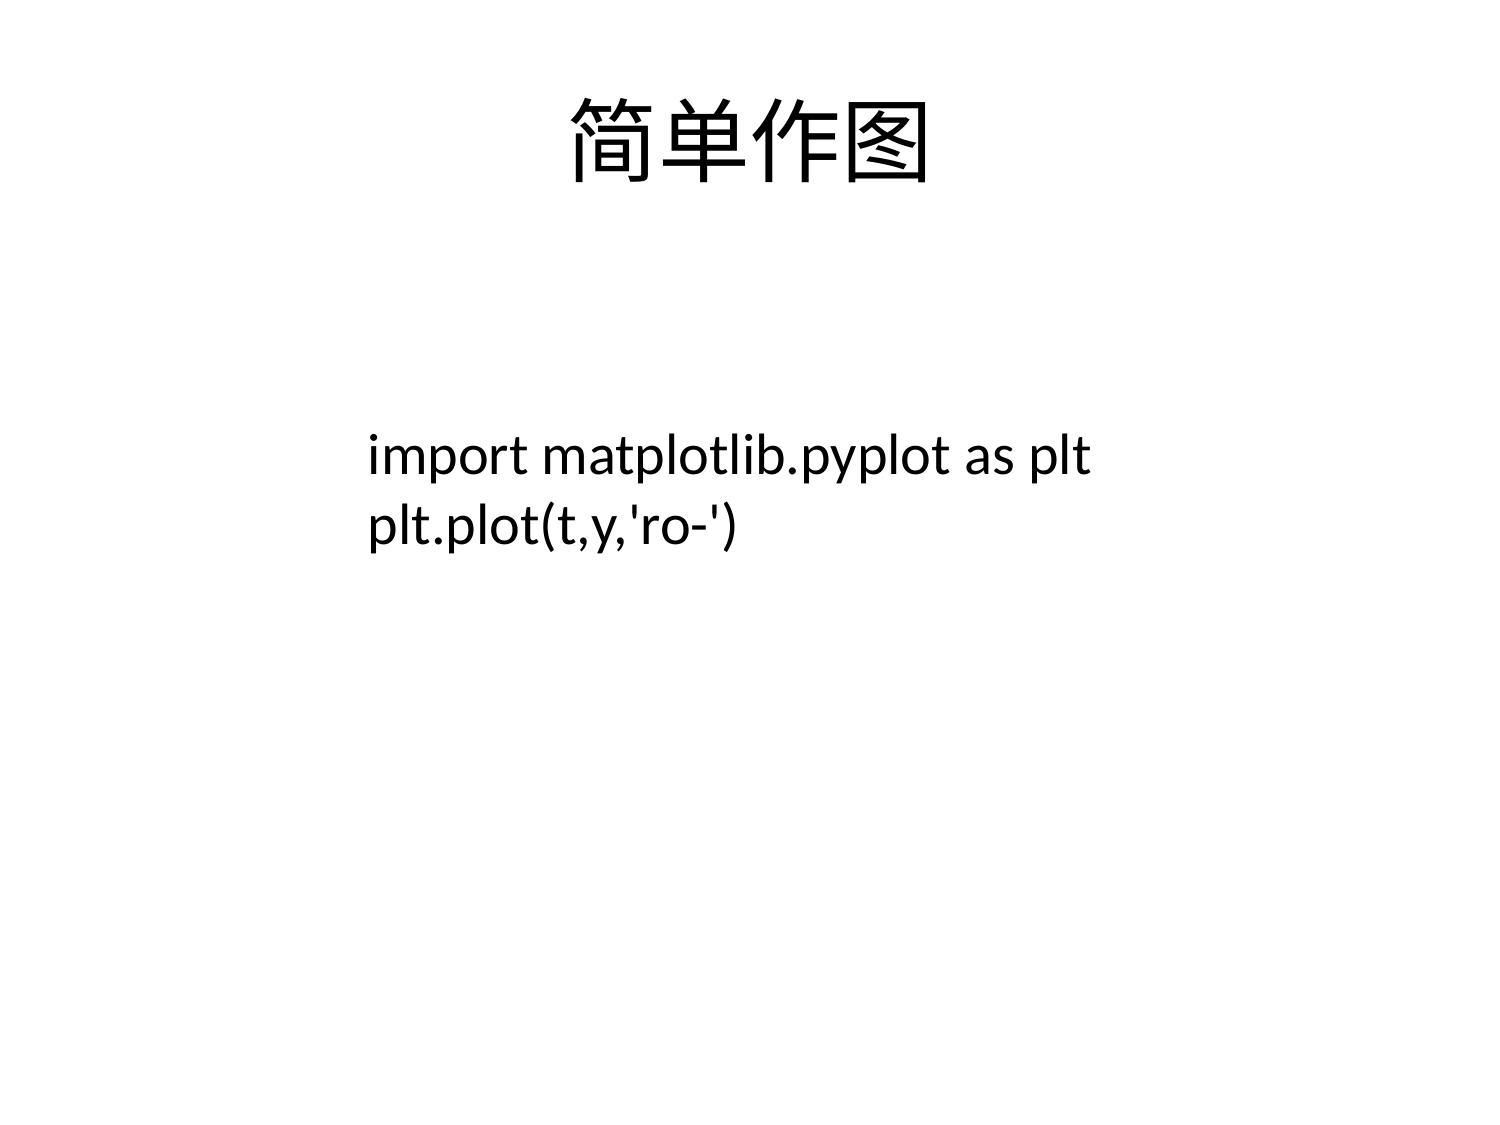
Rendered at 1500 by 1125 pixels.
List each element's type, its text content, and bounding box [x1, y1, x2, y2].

text_box import matplotlib.pyplot as plt plt.plot(t,y,'ro-') [353, 408, 1107, 564]
title 简单作图 [75, 45, 1425, 233]
